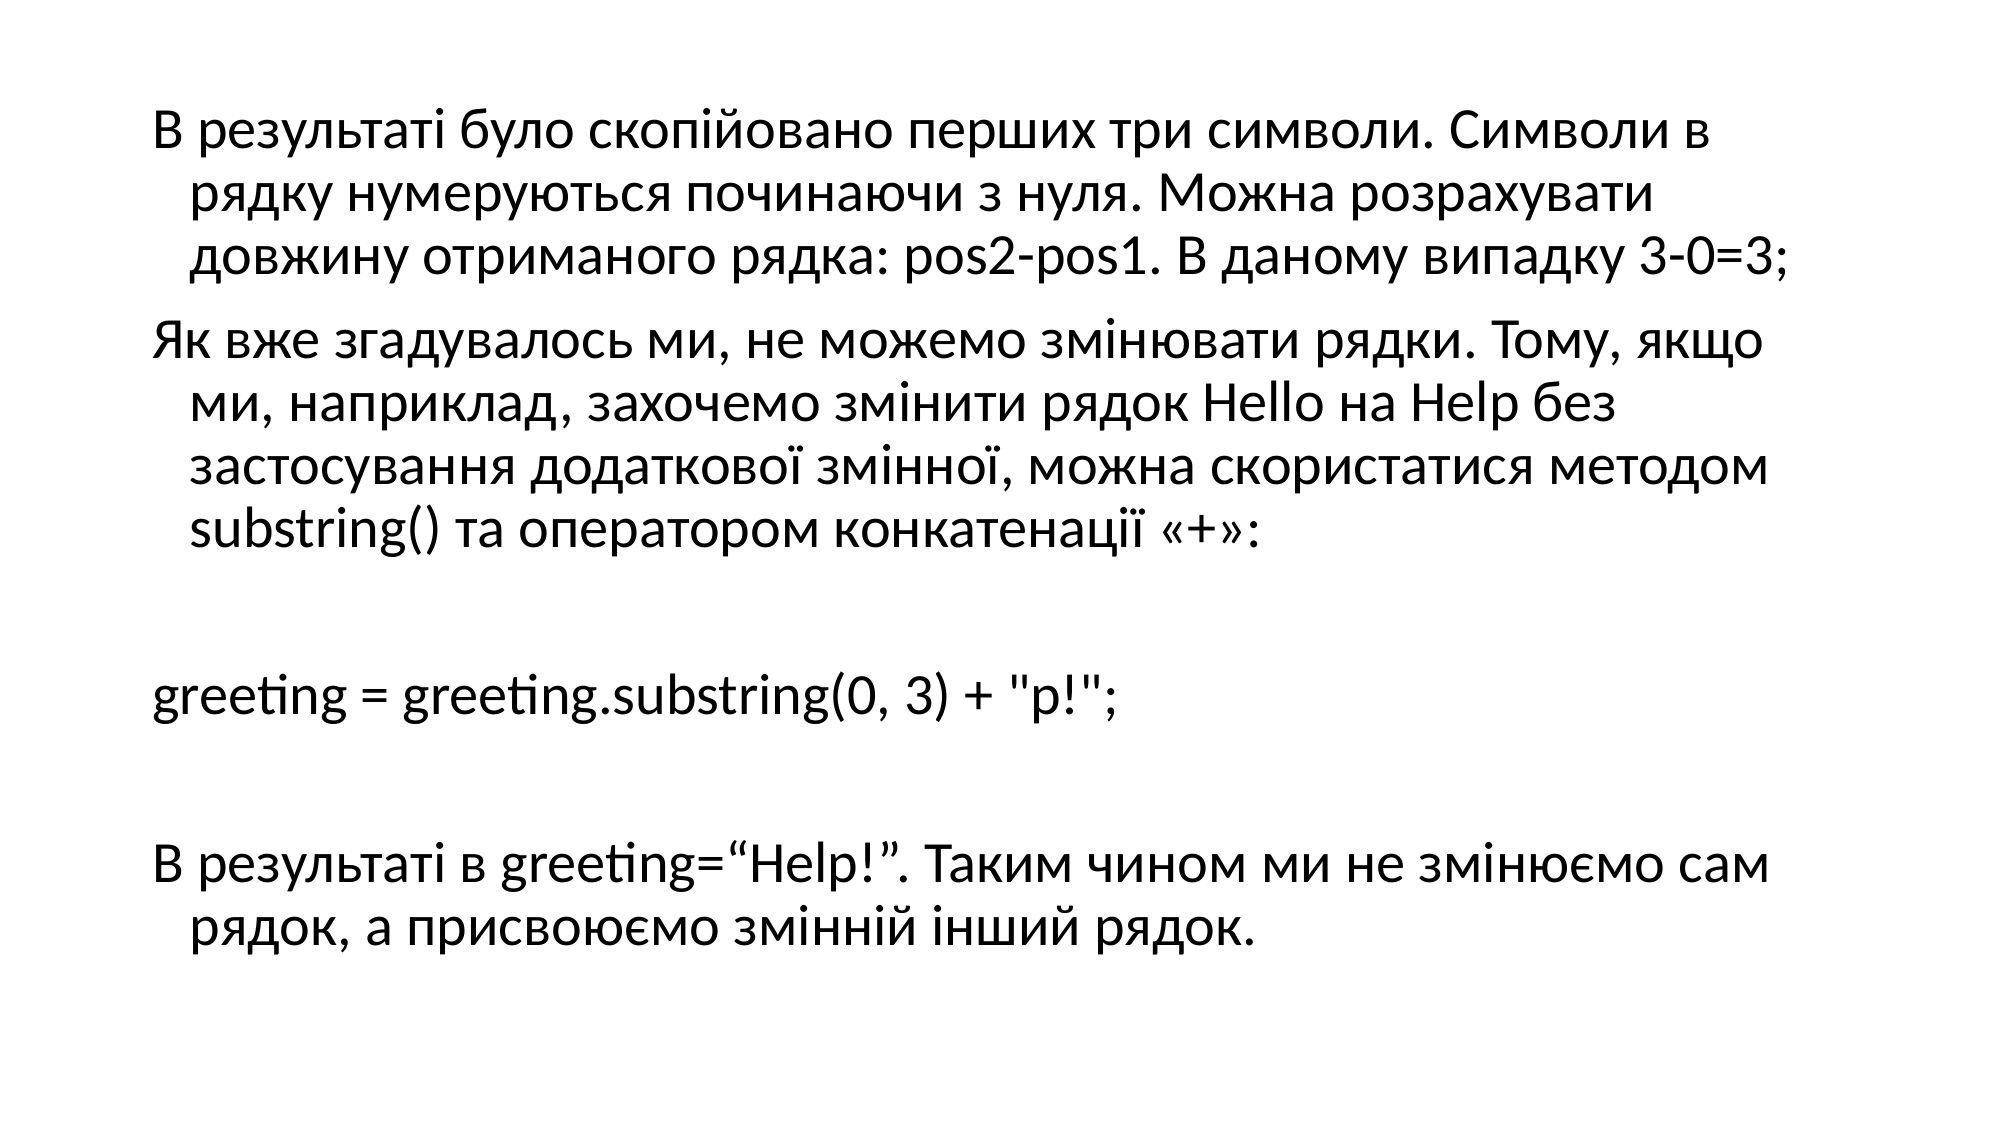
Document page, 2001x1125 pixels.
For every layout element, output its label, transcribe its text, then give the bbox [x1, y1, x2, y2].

list В результаті було скопійовано перших три символи. Символи в рядку нумеруються починаючи з нуля. Можна розрахувати довжину отриманого рядка: pos2-pos1. В даному випадку 3-0=3; Як вже згадувалось ми, не можемо змінювати рядки. Тому, якщо ми, наприклад, захочемо змінити рядок Hello на Help без застосування додаткової змінної, можна скористатися методом substring() та оператором конкатенації «+»: greeting = greeting.substring(0, 3) + "p!"; В результаті в greeting=“Help!”. Таким чином ми не змінюємо сам рядок, а присвоюємо змінній інший рядок. [137, 91, 1863, 1014]
